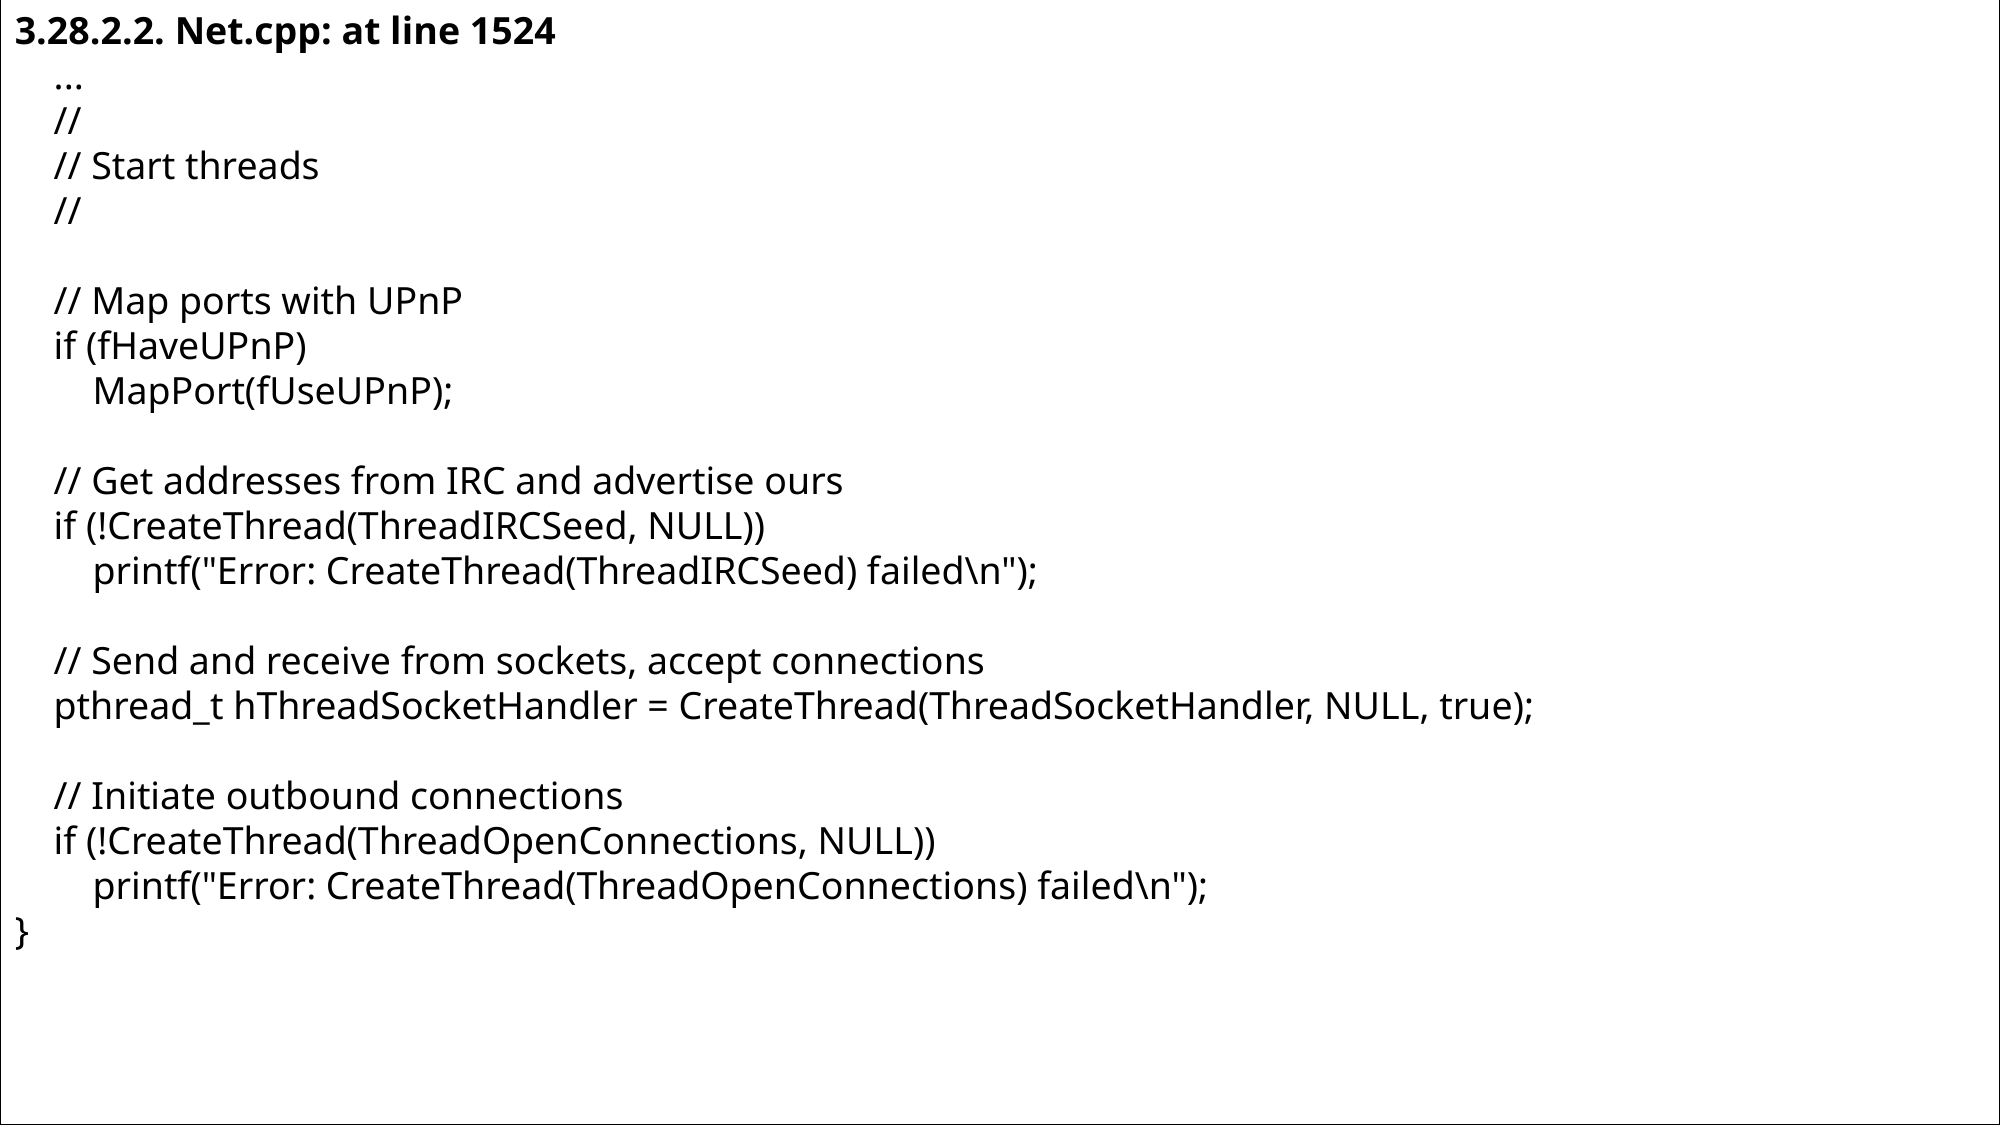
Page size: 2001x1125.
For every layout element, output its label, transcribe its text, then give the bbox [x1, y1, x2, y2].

text_box 3.28.2.2. Net.cpp: at line 1524 ... // // Start threads // // Map ports with UPnP if (fHaveUPnP) MapPort(fUseUPnP); // Get addresses from IRC and advertise ours if (!CreateThread(ThreadIRCSeed, NULL)) printf("Error: CreateThread(ThreadIRCSeed) failed\n"); // Send and receive from sockets, accept connections pthread_t hThreadSocketHandler = CreateThread(ThreadSocketHandler, NULL, true); // Initiate outbound connections if (!CreateThread(ThreadOpenConnections, NULL)) printf("Error: CreateThread(ThreadOpenConnections) failed\n"); } [0, 0, 2000, 1125]
